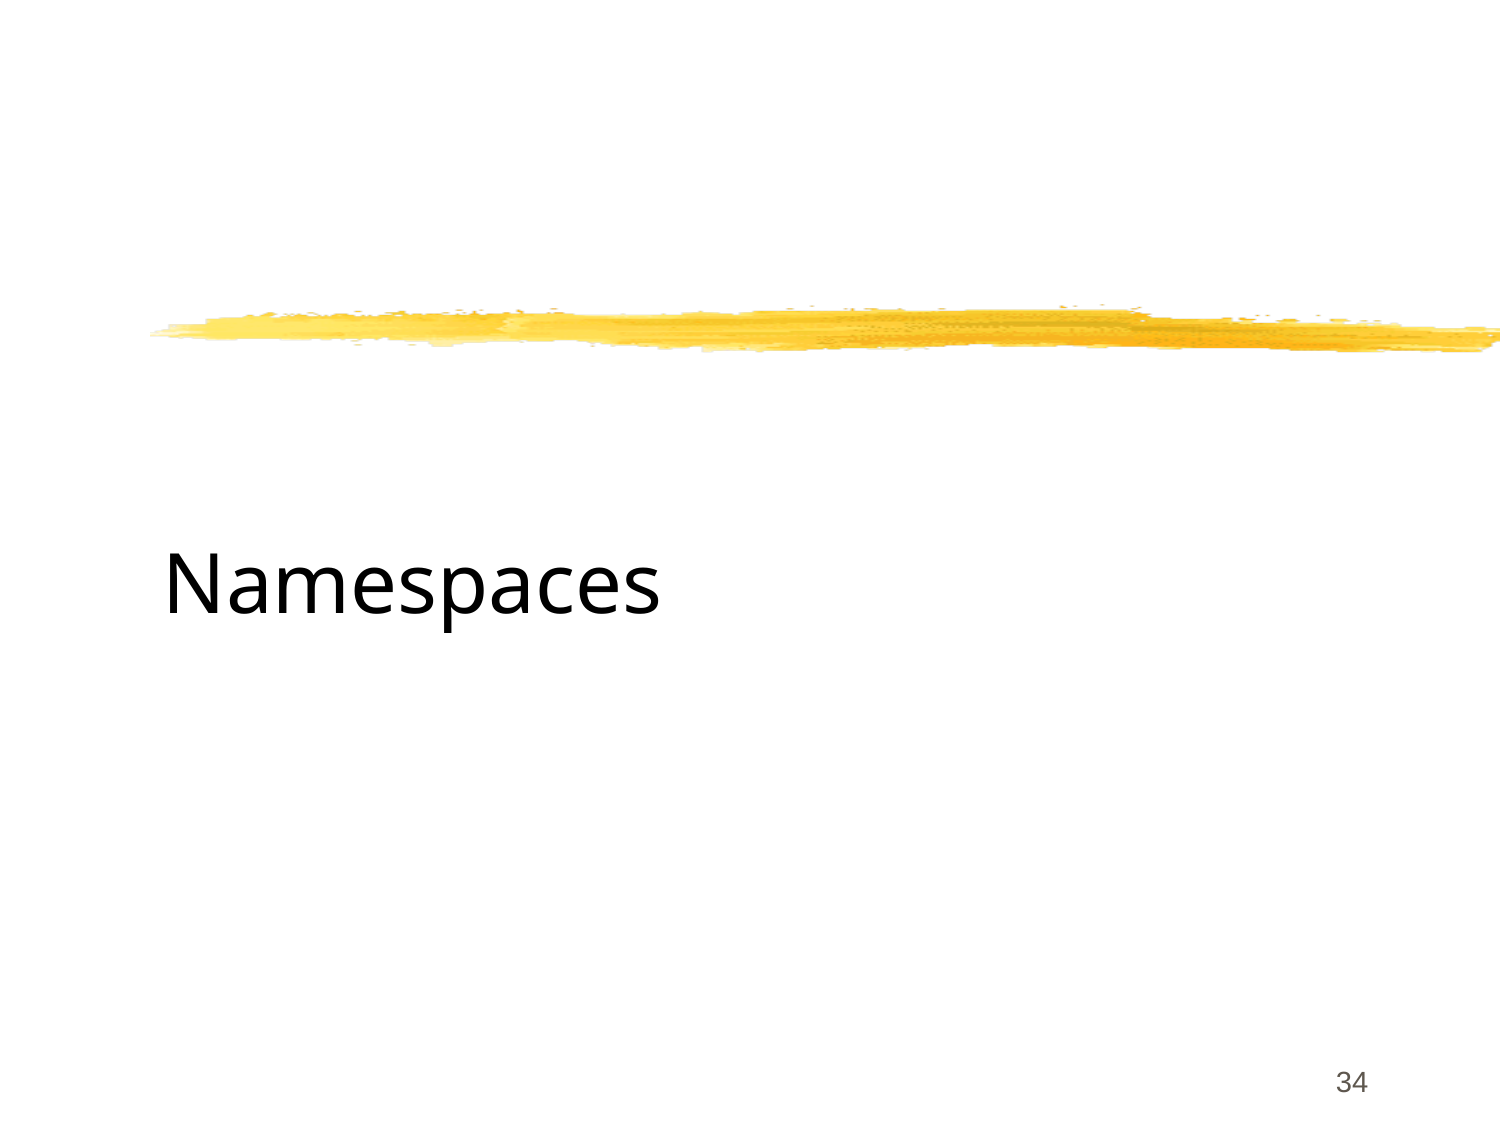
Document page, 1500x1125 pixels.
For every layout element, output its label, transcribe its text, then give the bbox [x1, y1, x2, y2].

title Namespaces [147, 450, 1415, 638]
slide_number 34 [1083, 1021, 1384, 1107]
picture [150, 299, 1500, 363]
